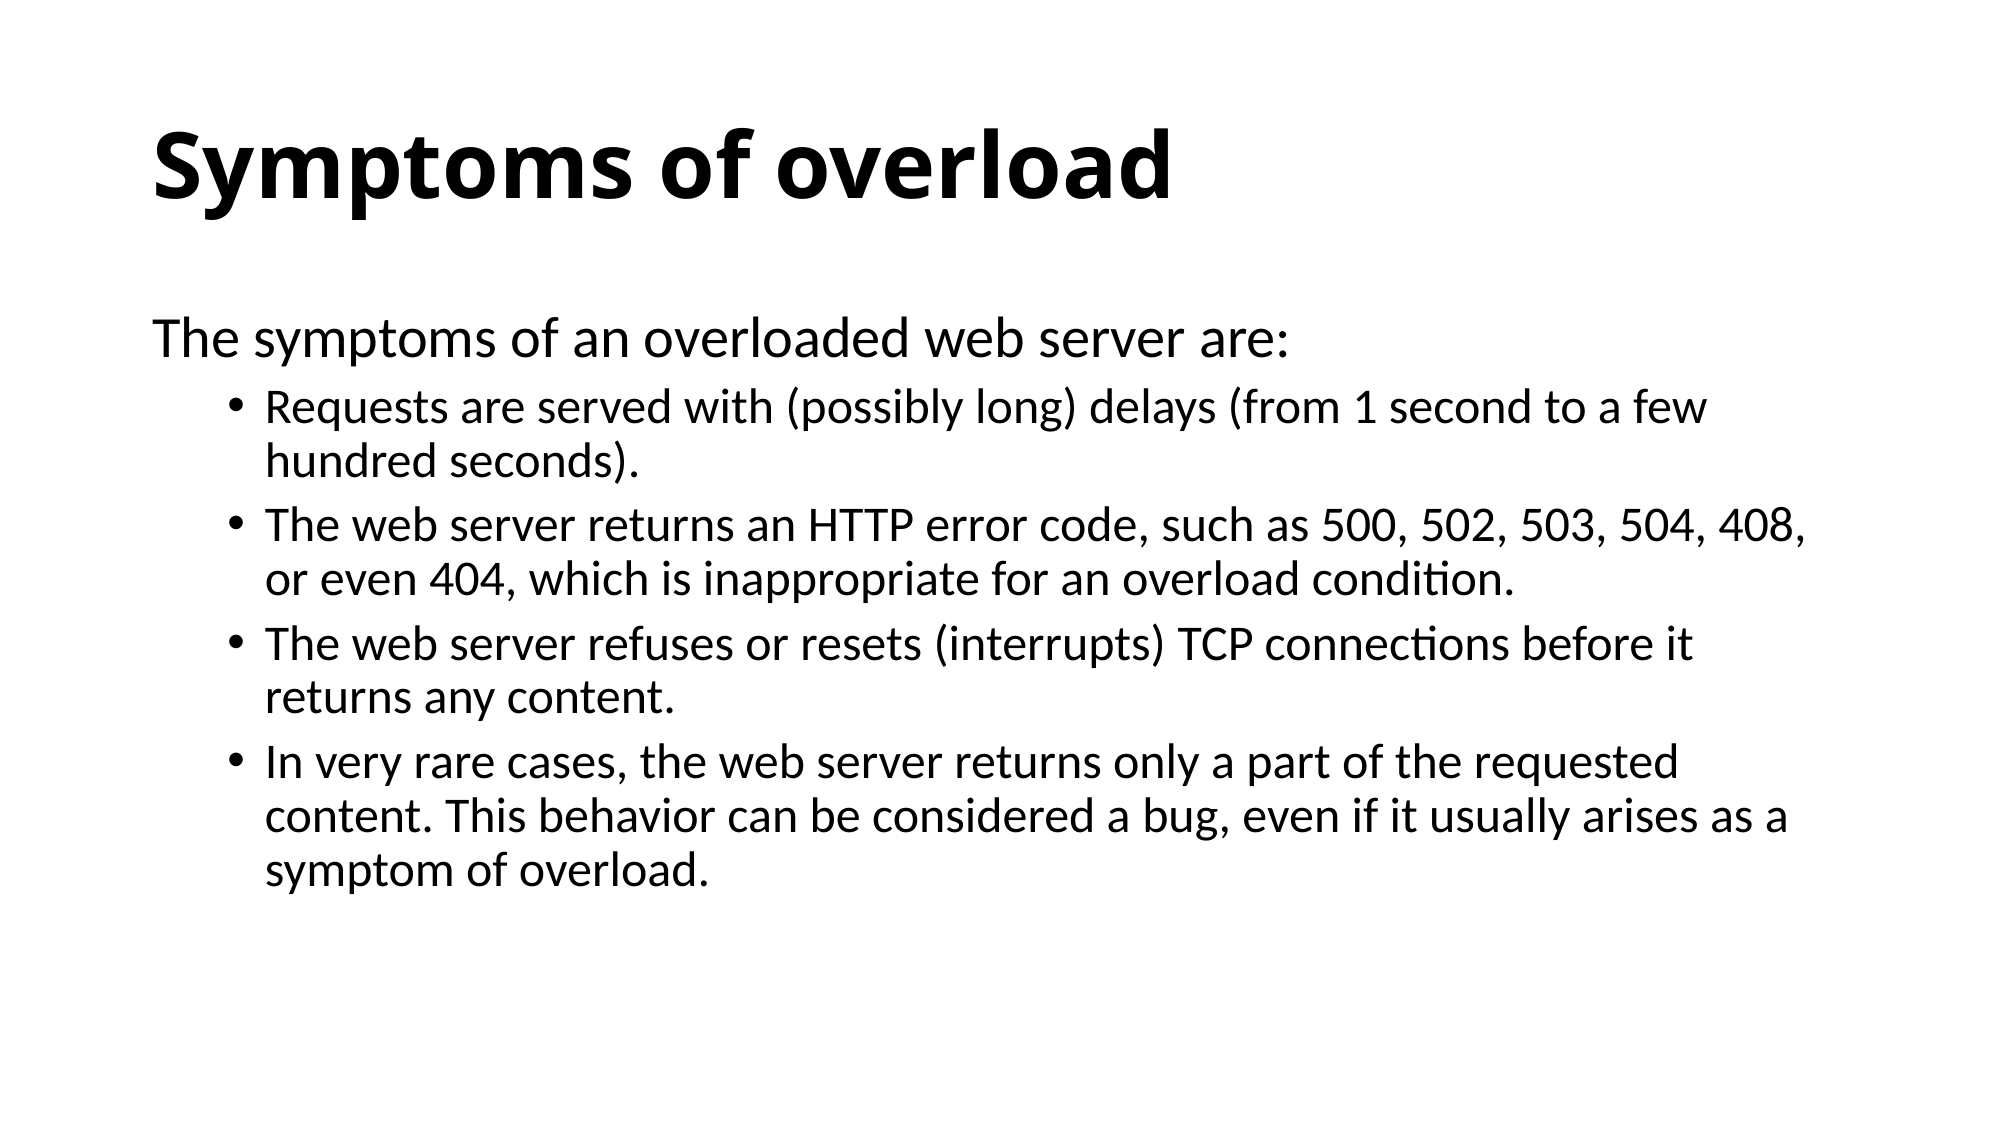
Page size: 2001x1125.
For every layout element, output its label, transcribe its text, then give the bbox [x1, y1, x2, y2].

title Symptoms of overload [137, 59, 1863, 278]
list The symptoms of an overloaded web server are: Requests are served with (possibly long) delays (from 1 second to a few hundred seconds). The web server returns an HTTP error code, such as 500, 502, 503, 504, 408, or even 404, which is inappropriate for an overload condition. The web server refuses or resets (interrupts) TCP connections before it returns any content. In very rare cases, the web server returns only a part of the requested content. This behavior can be considered a bug, even if it usually arises as a symptom of overload. [137, 299, 1863, 1014]
